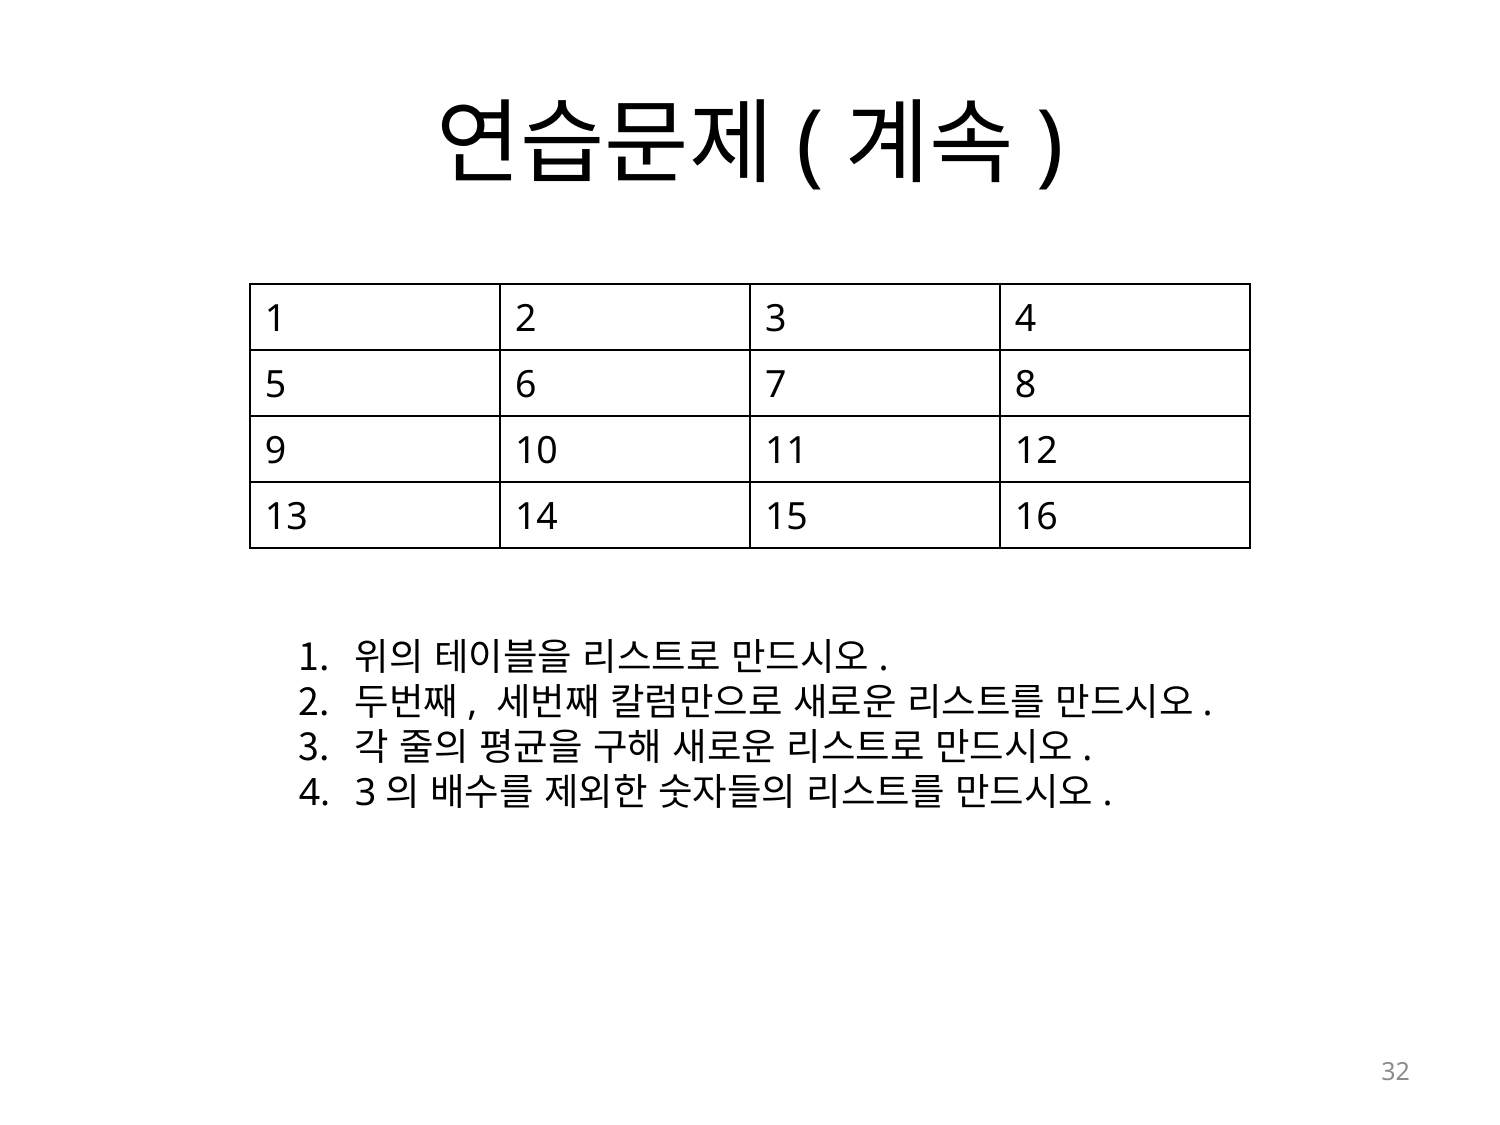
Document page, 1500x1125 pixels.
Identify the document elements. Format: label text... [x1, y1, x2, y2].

table_header 1 [251, 285, 499, 349]
table_cell 7 [751, 351, 999, 415]
table_header 4 [1001, 285, 1249, 349]
table_cell 12 [1001, 417, 1249, 481]
table_cell 15 [751, 483, 999, 547]
table_cell 13 [251, 483, 499, 547]
table_cell 9 [251, 417, 499, 481]
table_header 2 [501, 285, 749, 349]
table_cell 11 [751, 417, 999, 481]
title 연습문제(계속) [75, 45, 1425, 233]
table_cell 16 [1001, 483, 1249, 547]
slide_number 32 [1074, 1042, 1425, 1103]
table_cell 5 [251, 351, 499, 415]
table_cell 6 [501, 351, 749, 415]
table_cell 14 [501, 483, 749, 547]
table_cell 10 [501, 417, 749, 481]
table_header 3 [751, 285, 999, 349]
text_box 위의 테이블을 리스트로 만드시오. 두번째, 세번째 칼럼만으로 새로운 리스트를 만드시오. 각 줄의 평균을 구해 새로운 리스트로 만드시오. 3의 배수를 제외한 숫자들의 리스트를 만드시오. [283, 625, 1228, 821]
table_cell 8 [1001, 351, 1249, 415]
